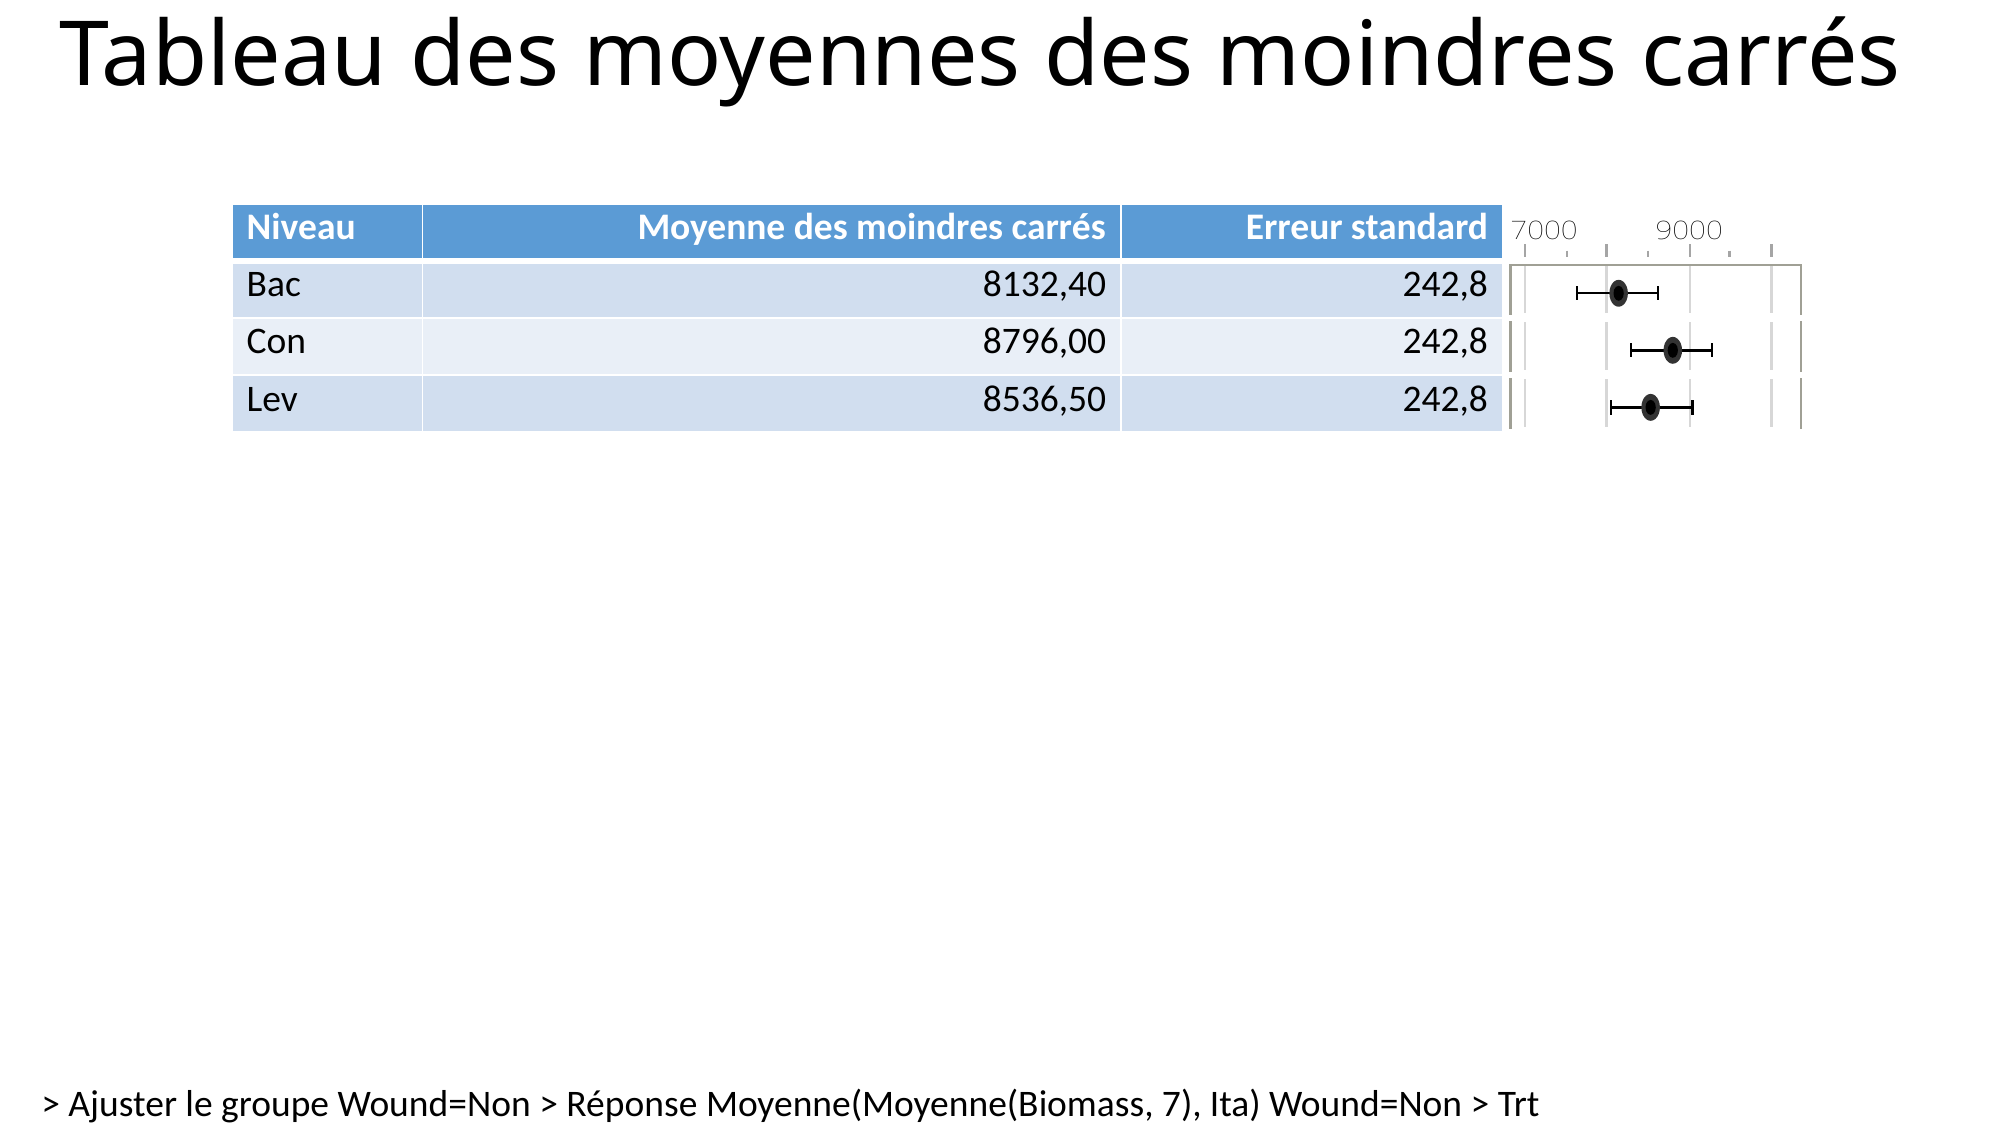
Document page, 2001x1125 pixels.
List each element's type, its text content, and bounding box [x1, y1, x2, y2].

table_cell [1504, 319, 1805, 374]
table_cell 8796,00 [423, 319, 1120, 374]
table_cell [1504, 376, 1805, 431]
table_header Moyenne des moindres carrés [423, 205, 1120, 258]
table_cell [1504, 264, 1805, 317]
table_cell 242,8 [1122, 264, 1502, 317]
table_cell 8132,40 [423, 264, 1120, 317]
table_cell Lev [233, 376, 422, 431]
table_cell Con [233, 319, 422, 374]
table_cell 242,8 [1122, 319, 1502, 374]
table_header [1504, 205, 1805, 258]
title Tableau des moyennes des moindres carrés [0, 0, 1963, 113]
table_cell Bac [233, 264, 422, 317]
text_box > Ajuster le groupe Wound=Non > Réponse Moyenne(Moyenne(Biomass, 7), Ita) Wound=Non > Trt [41, 1079, 1542, 1125]
table_cell 242,8 [1122, 376, 1502, 431]
table_header Erreur standard [1122, 205, 1502, 258]
table_header Niveau [233, 205, 422, 258]
table_cell 8536,50 [423, 376, 1120, 431]
